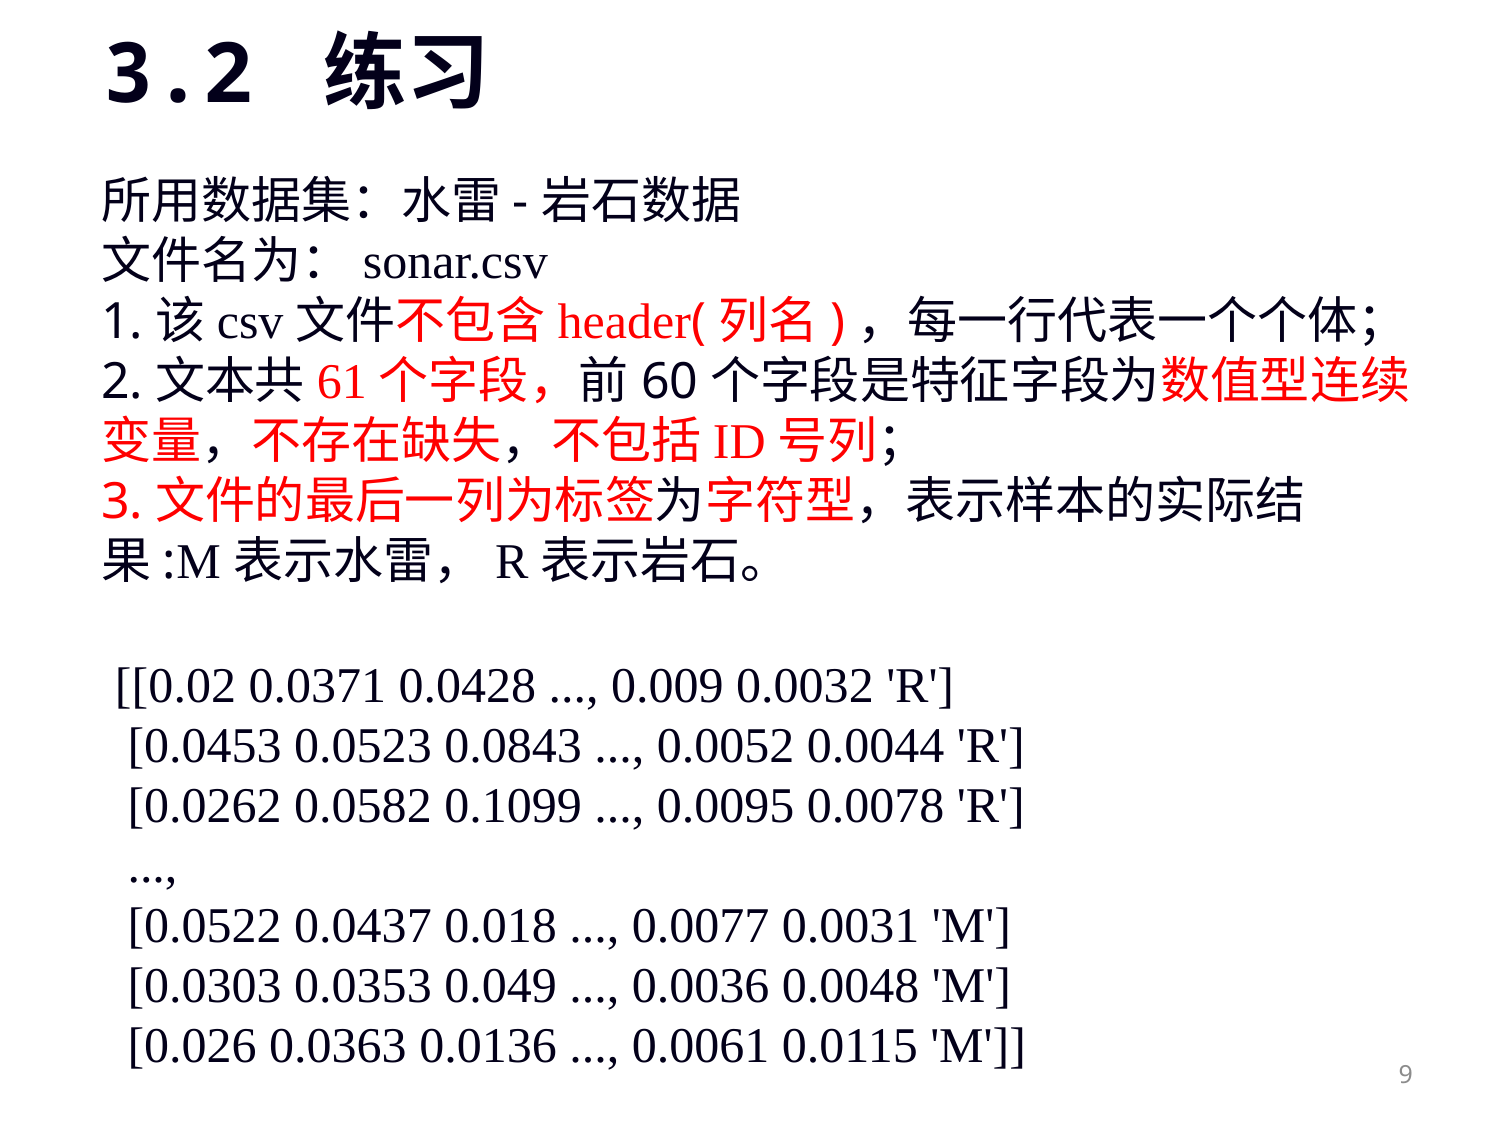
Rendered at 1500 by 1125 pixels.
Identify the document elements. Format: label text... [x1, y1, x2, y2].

text_box [[0.02 0.0371 0.0428 ..., 0.009 0.0032 'R'] [0.0453 0.0523 0.0843 ..., 0.0052 0.0044 'R'] [0.0262 0.0582 0.1099 ..., 0.0095 0.0078 'R'] ..., [0.0522 0.0437 0.018 ..., 0.0077 0.0031 'M'] [0.0303 0.0353 0.049 ..., 0.0036 0.0048 'M'] [0.026 0.0363 0.0136 ..., 0.0061 0.0115 'M']] [100, 645, 1317, 1080]
text_box 所用数据集：水雷-岩石数据 文件名为：sonar.csv 1.该csv文件不包含header(列名)，每一行代表一个个体； 2.文本共61个字段，前60个字段是特征字段为数值型连续变量，不存在缺失，不包括ID号列； 3.文件的最后一列为标签为字符型，表示样本的实际结果:M表示水雷，R表示岩石。 [86, 160, 1433, 596]
title 3.2 练习 [88, 30, 1439, 173]
